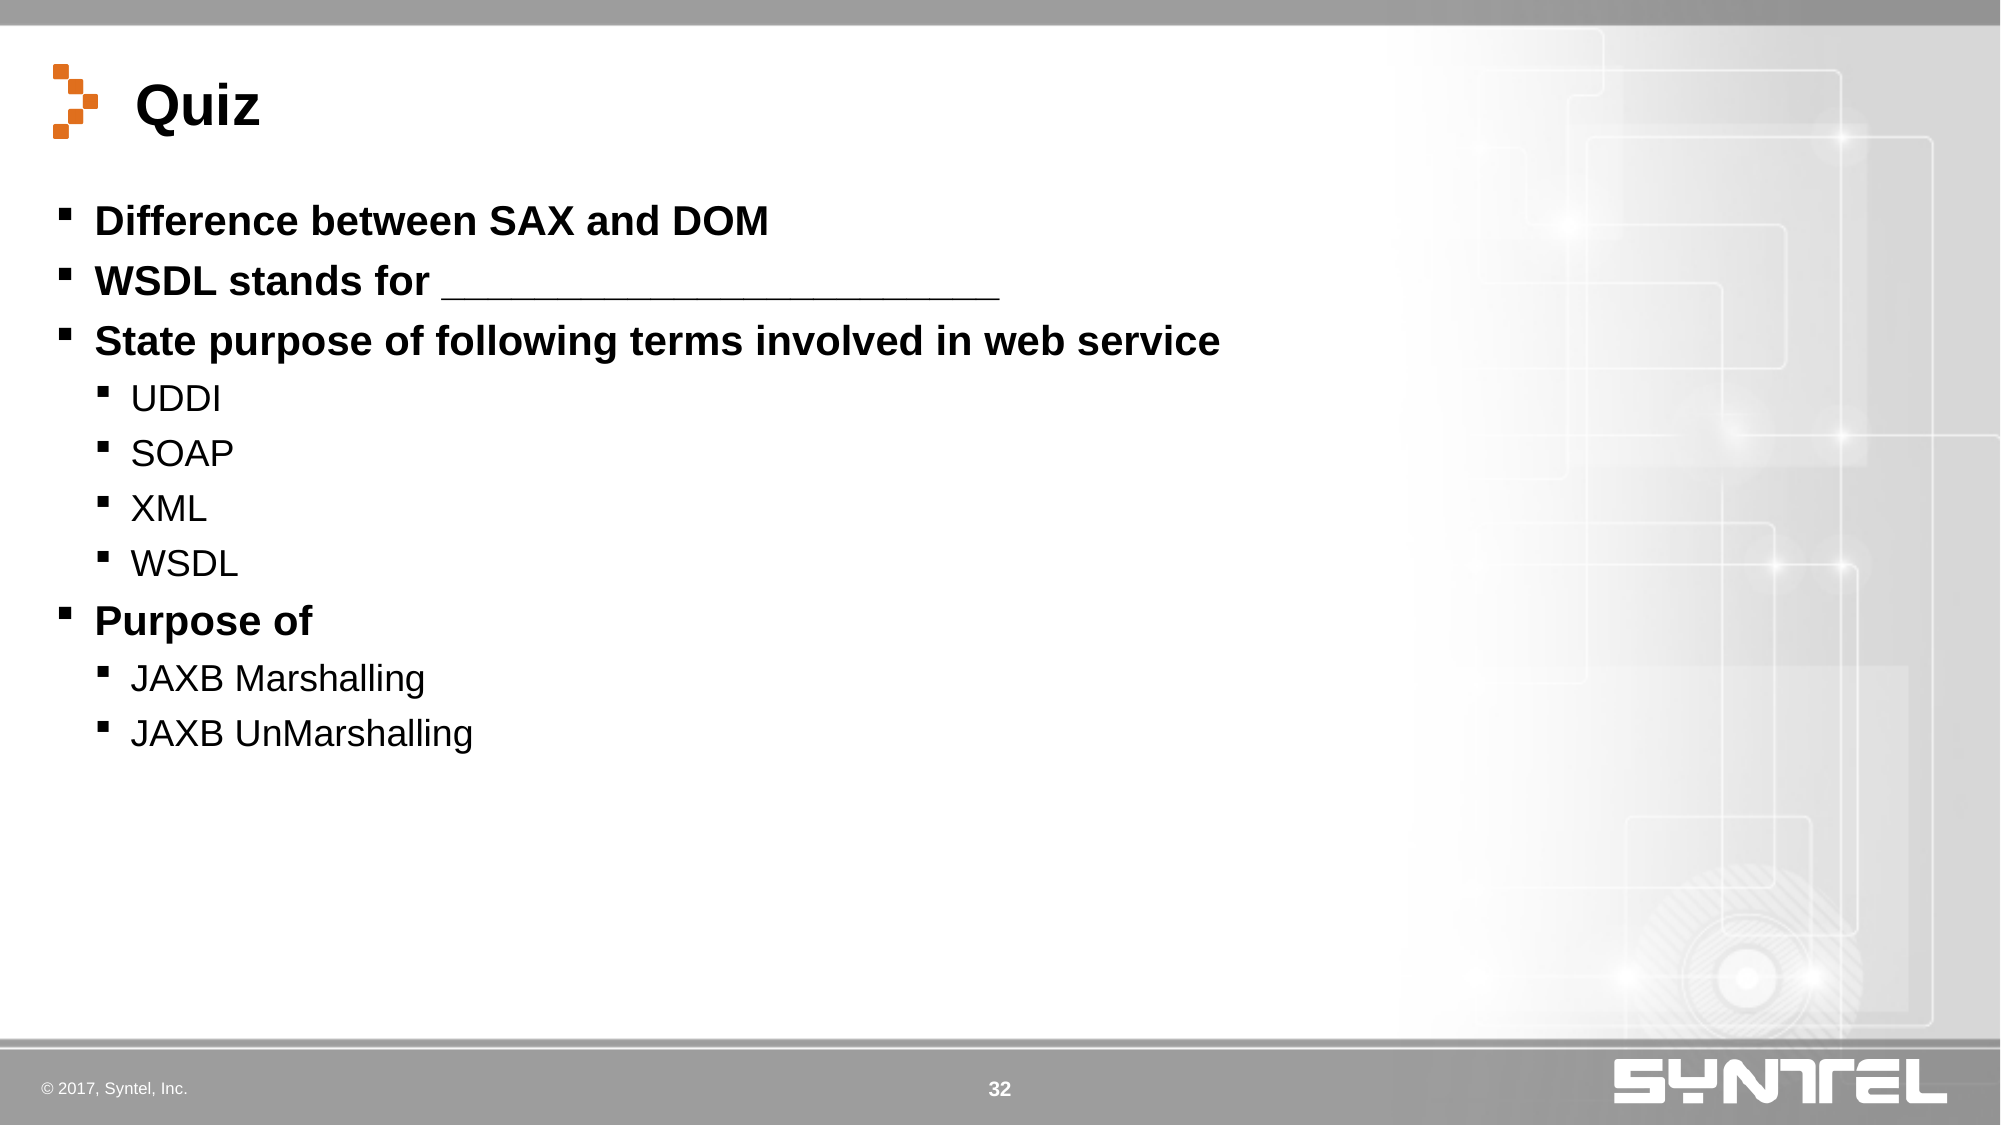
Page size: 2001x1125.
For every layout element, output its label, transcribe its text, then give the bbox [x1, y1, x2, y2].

picture [0, 0, 2001, 1125]
list Difference between SAX and DOM WSDL stands for ________________________ State purpose of following terms involved in web service UDDI SOAP XML WSDL Purpose of JAXB Marshalling JAXB UnMarshalling [40, 186, 1948, 1006]
title Quiz [120, 43, 1949, 160]
